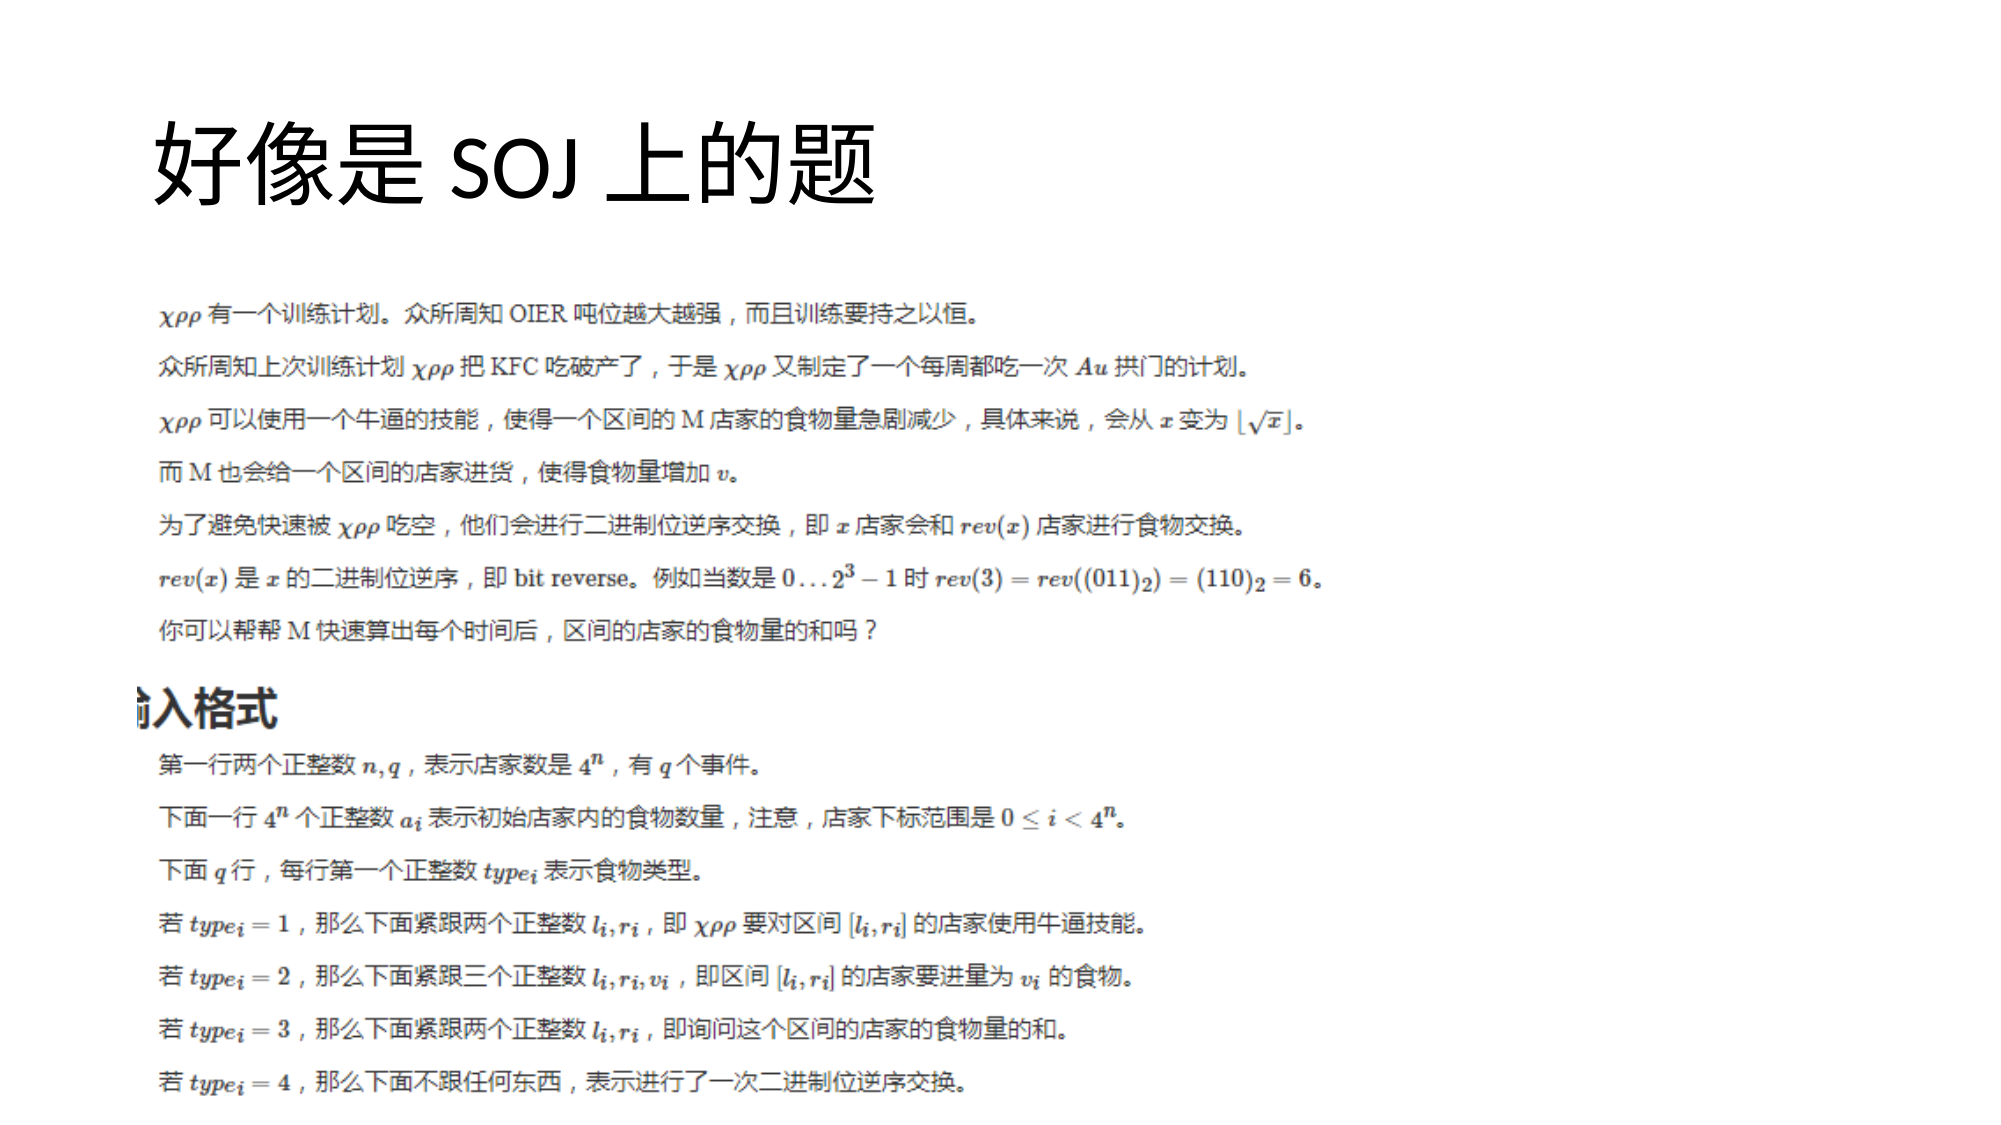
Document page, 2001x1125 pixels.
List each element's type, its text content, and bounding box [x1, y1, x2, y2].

title 好像是SOJ上的题 [137, 59, 1863, 278]
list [137, 296, 1365, 1110]
